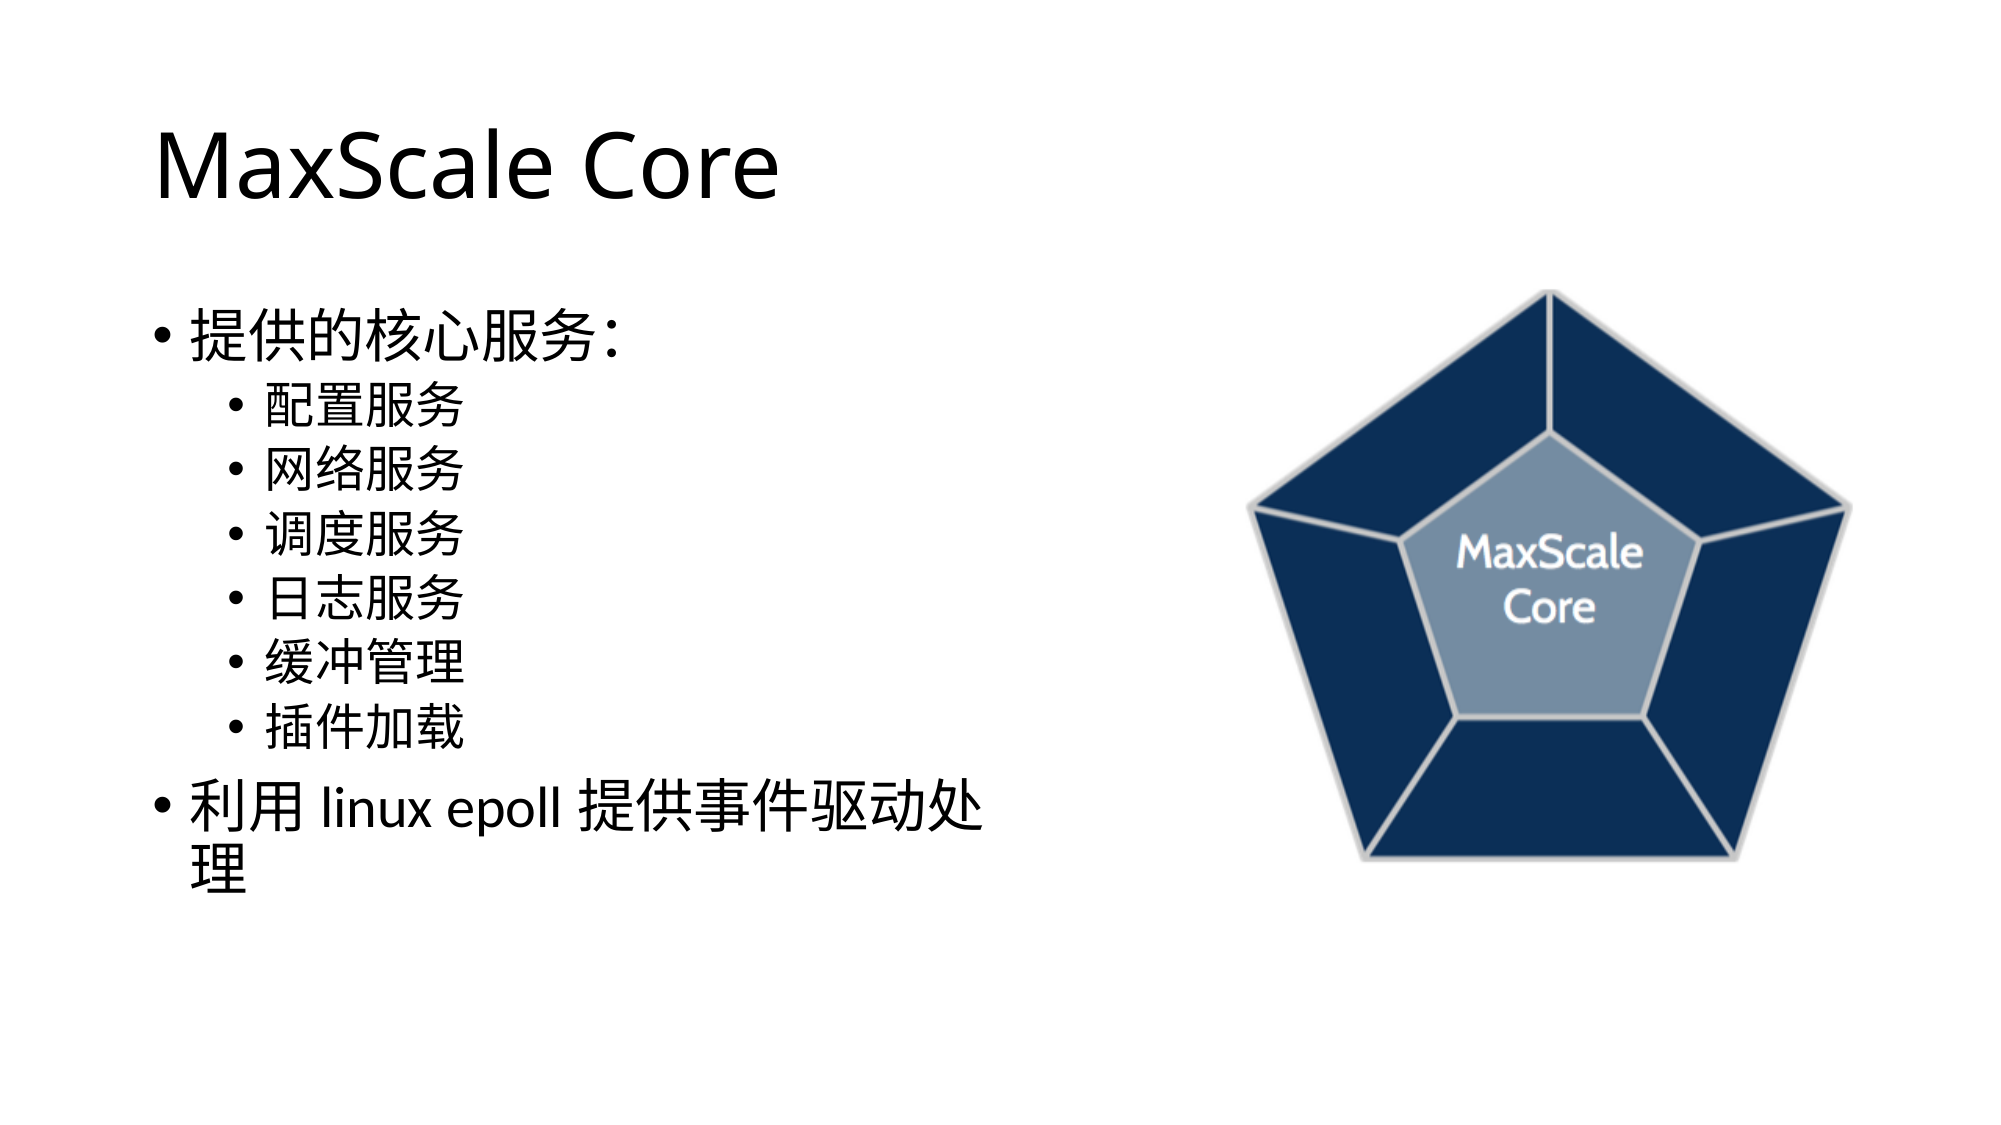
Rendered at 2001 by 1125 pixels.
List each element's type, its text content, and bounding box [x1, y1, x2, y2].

list 提供的核心服务： 配置服务 网络服务 调度服务 日志服务 缓冲管理 插件加载 利用linux epoll提供事件驱动处理 [137, 299, 1033, 1014]
title MaxScale Core [137, 59, 1033, 278]
picture [1210, 277, 1889, 884]
